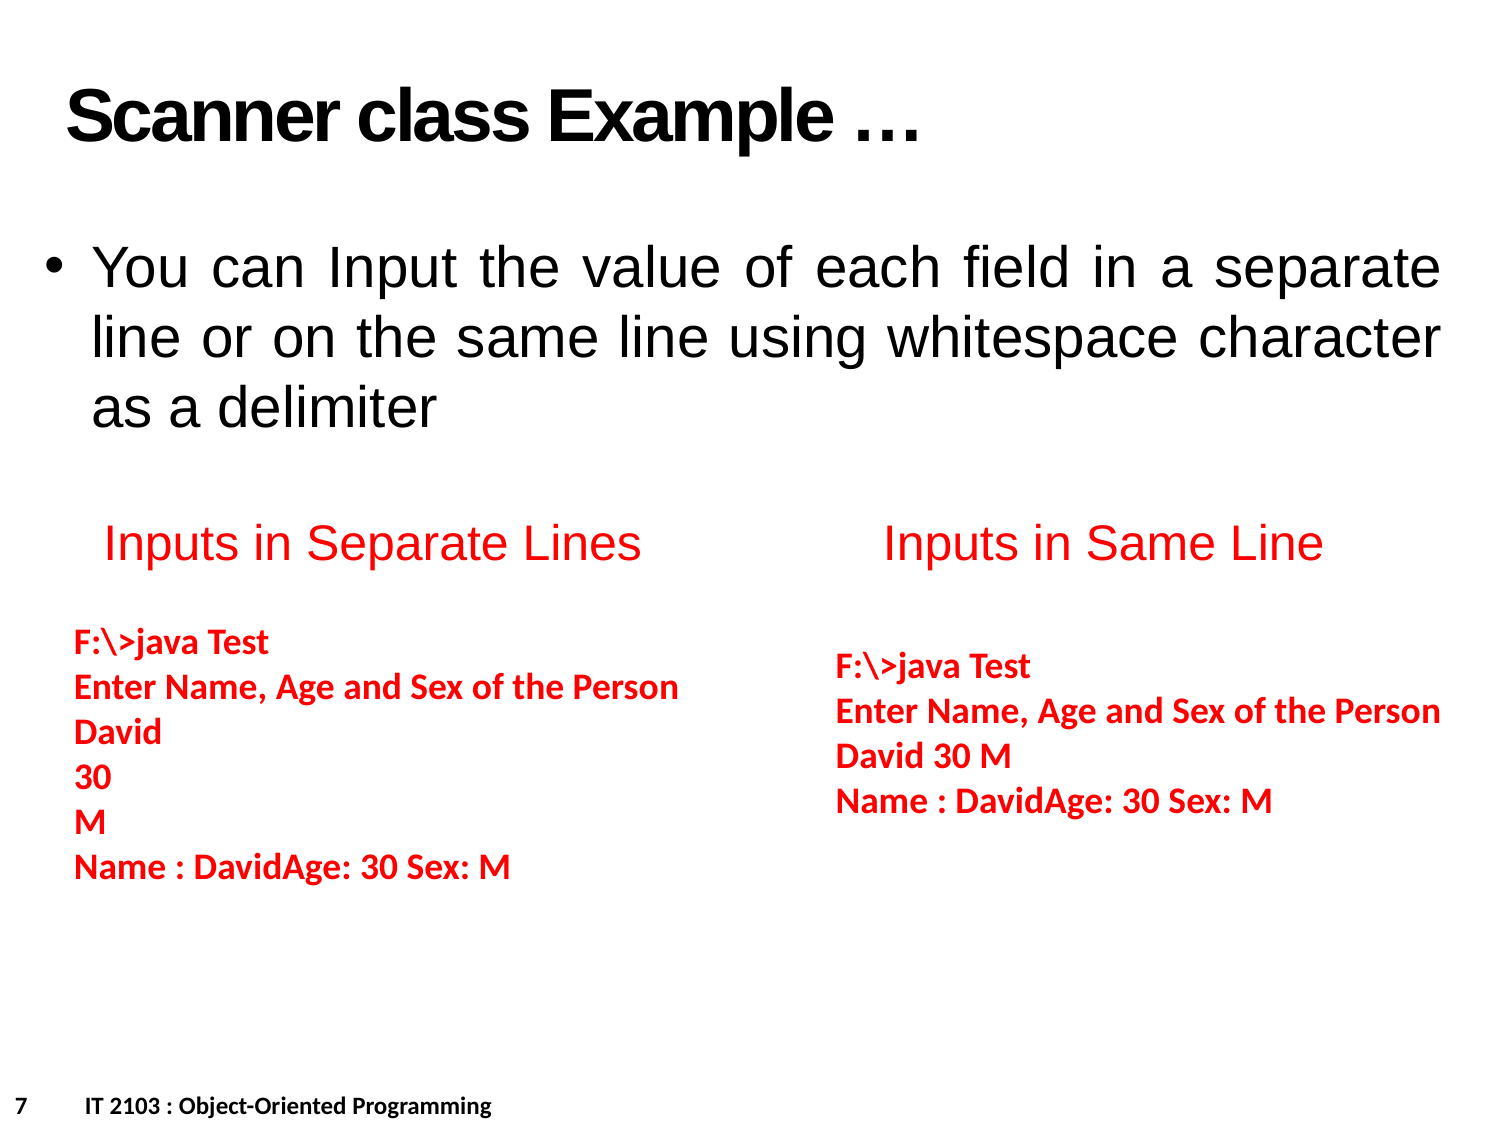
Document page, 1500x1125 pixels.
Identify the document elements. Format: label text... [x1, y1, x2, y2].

text_box You can Input the value of each field in a separate line or on the same line using whitespace character as a delimiter [29, 222, 1459, 447]
text_box Inputs in Same Line [868, 503, 1459, 579]
text_box F:\>java Test Enter Name, Age and Sex of the Person David 30 M Name : DavidAge: 30 Sex: M [58, 609, 709, 895]
list Scanner class Example … [50, 24, 1088, 213]
text_box Inputs in Separate Lines [88, 503, 680, 579]
text_box F:\>java Test Enter Name, Age and Sex of the Person David 30 M Name : DavidAge: 30 Sex: M [820, 634, 1459, 829]
